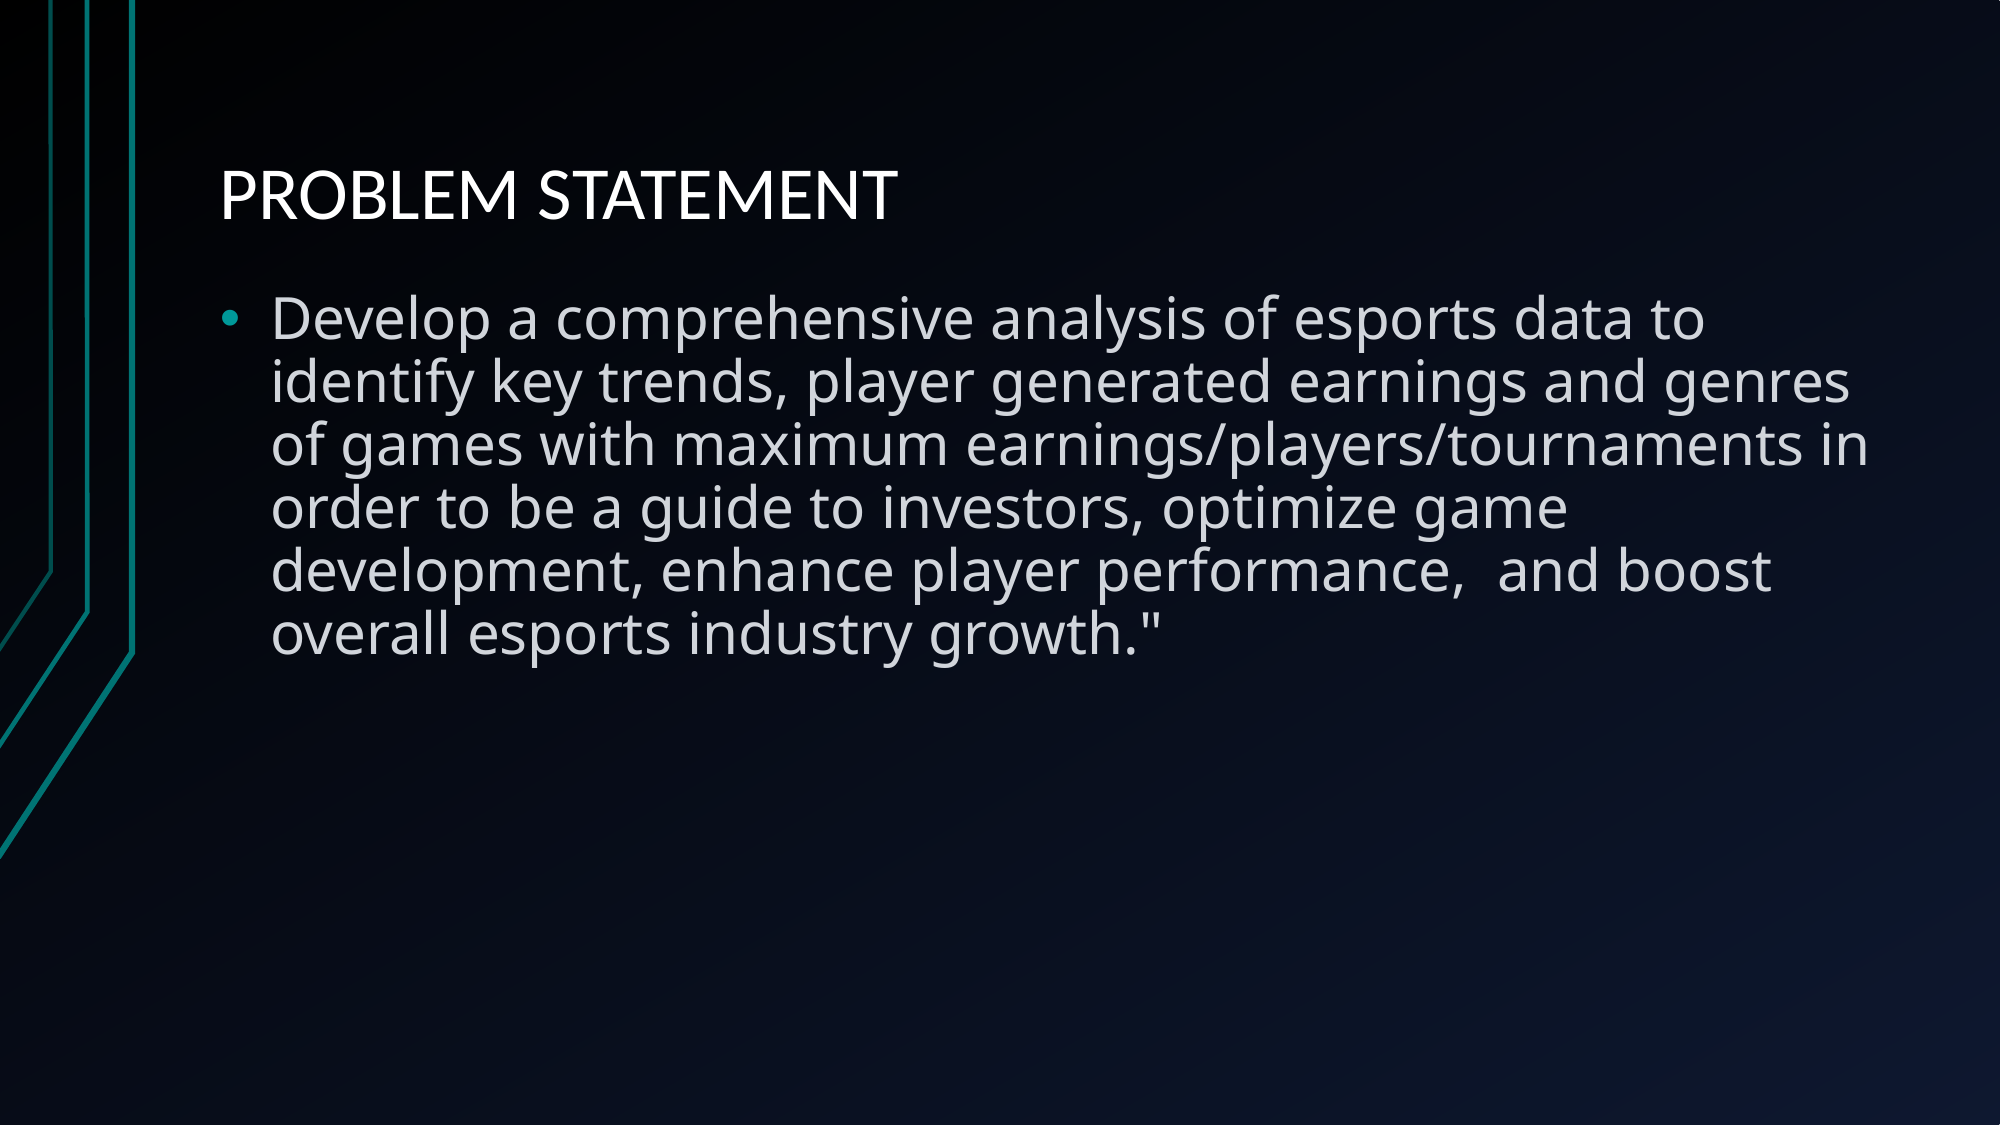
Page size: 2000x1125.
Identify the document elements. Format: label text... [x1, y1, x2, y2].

title PROBLEM STATEMENT [199, 45, 1900, 246]
list Develop a comprehensive analysis of esports data to identify key trends, player generated earnings and genres of games with maximum earnings/players/tournaments in order to be a guide to investors, optimize game development, enhance player performance, and boost overall esports industry growth." [199, 279, 1900, 1012]
